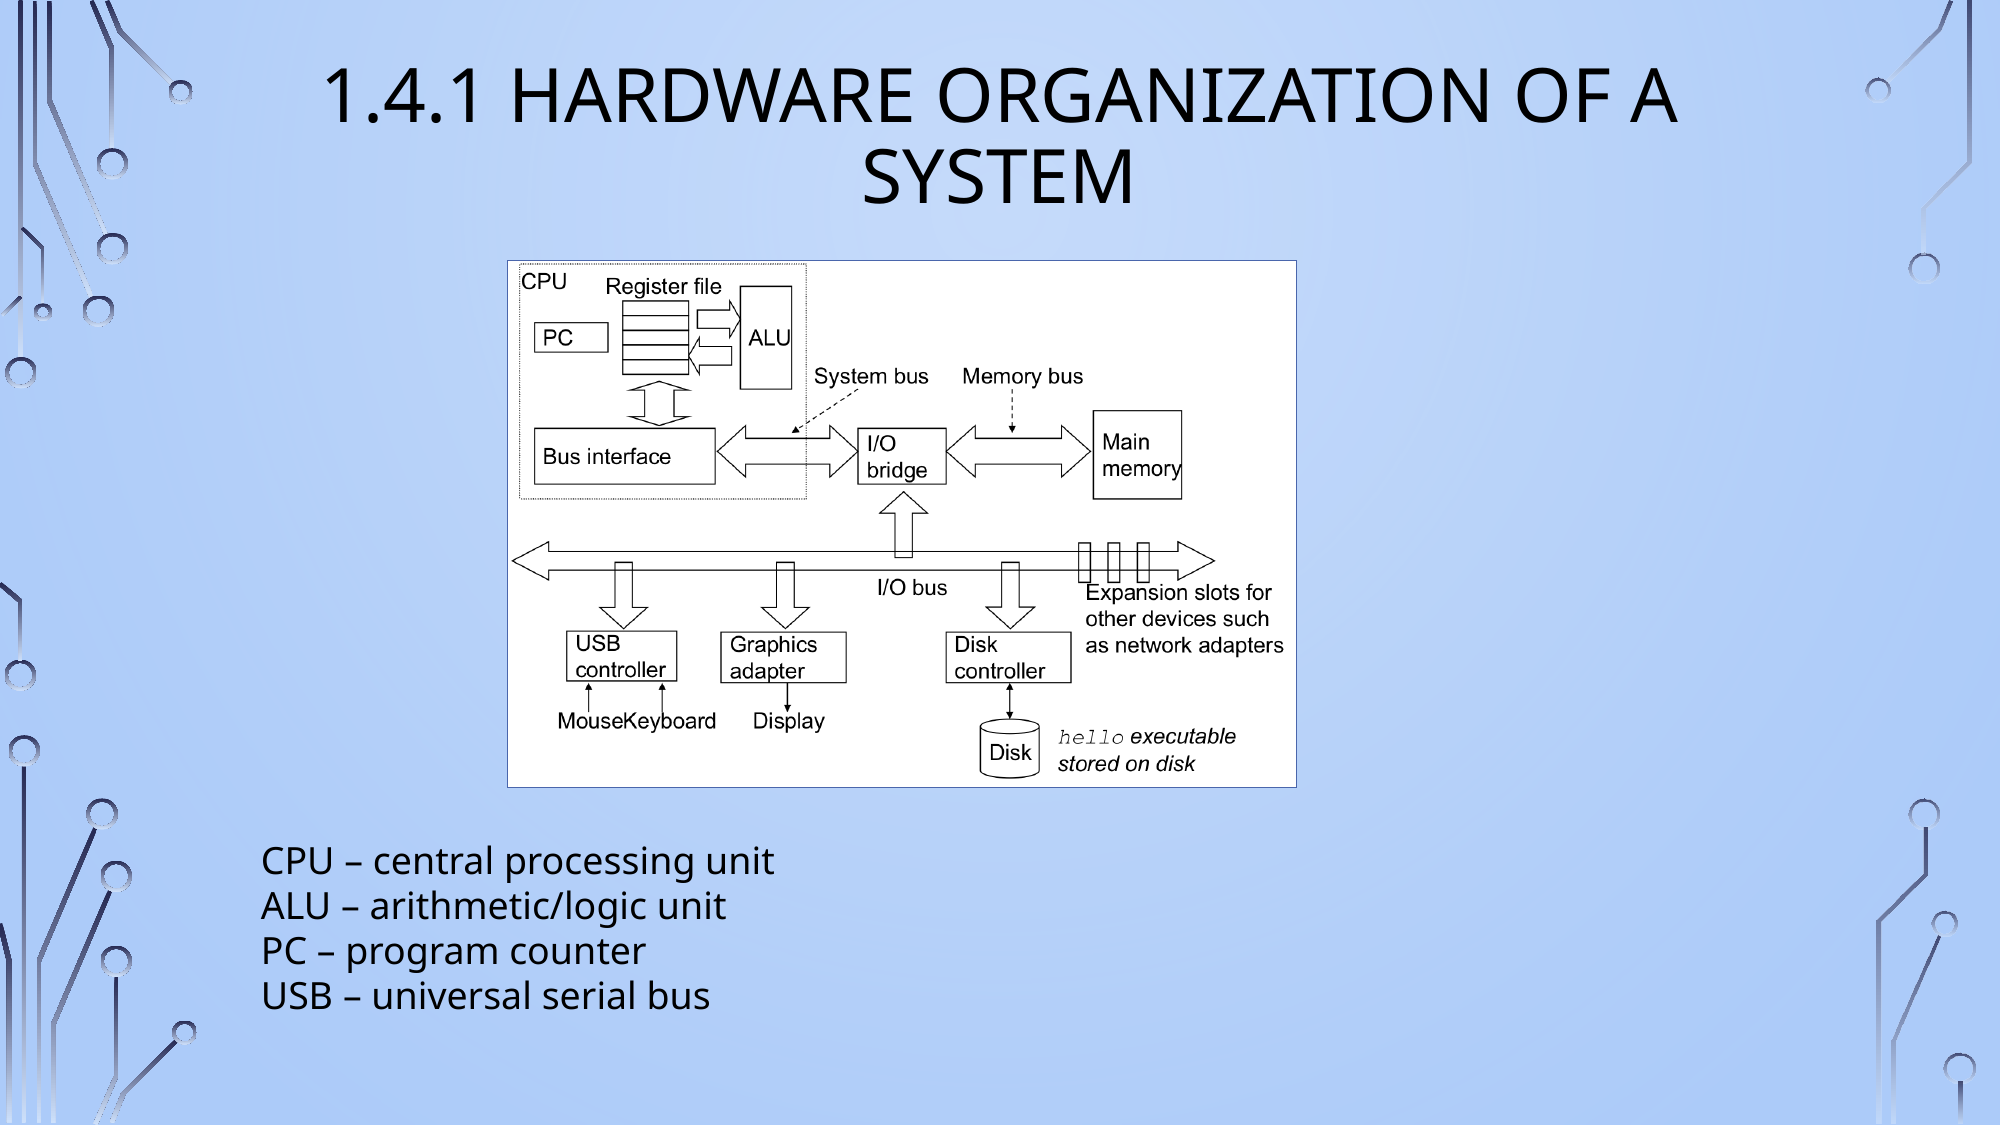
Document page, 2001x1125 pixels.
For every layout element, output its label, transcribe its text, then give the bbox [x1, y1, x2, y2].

picture [507, 260, 1297, 789]
text_box CPU – central processing unit ALU – arithmetic/logic unit PC – program counter USB – universal serial bus [246, 829, 1630, 1025]
title 1.4.1 Hardware Organization of a system [187, 17, 1813, 260]
list [187, 260, 1813, 1023]
